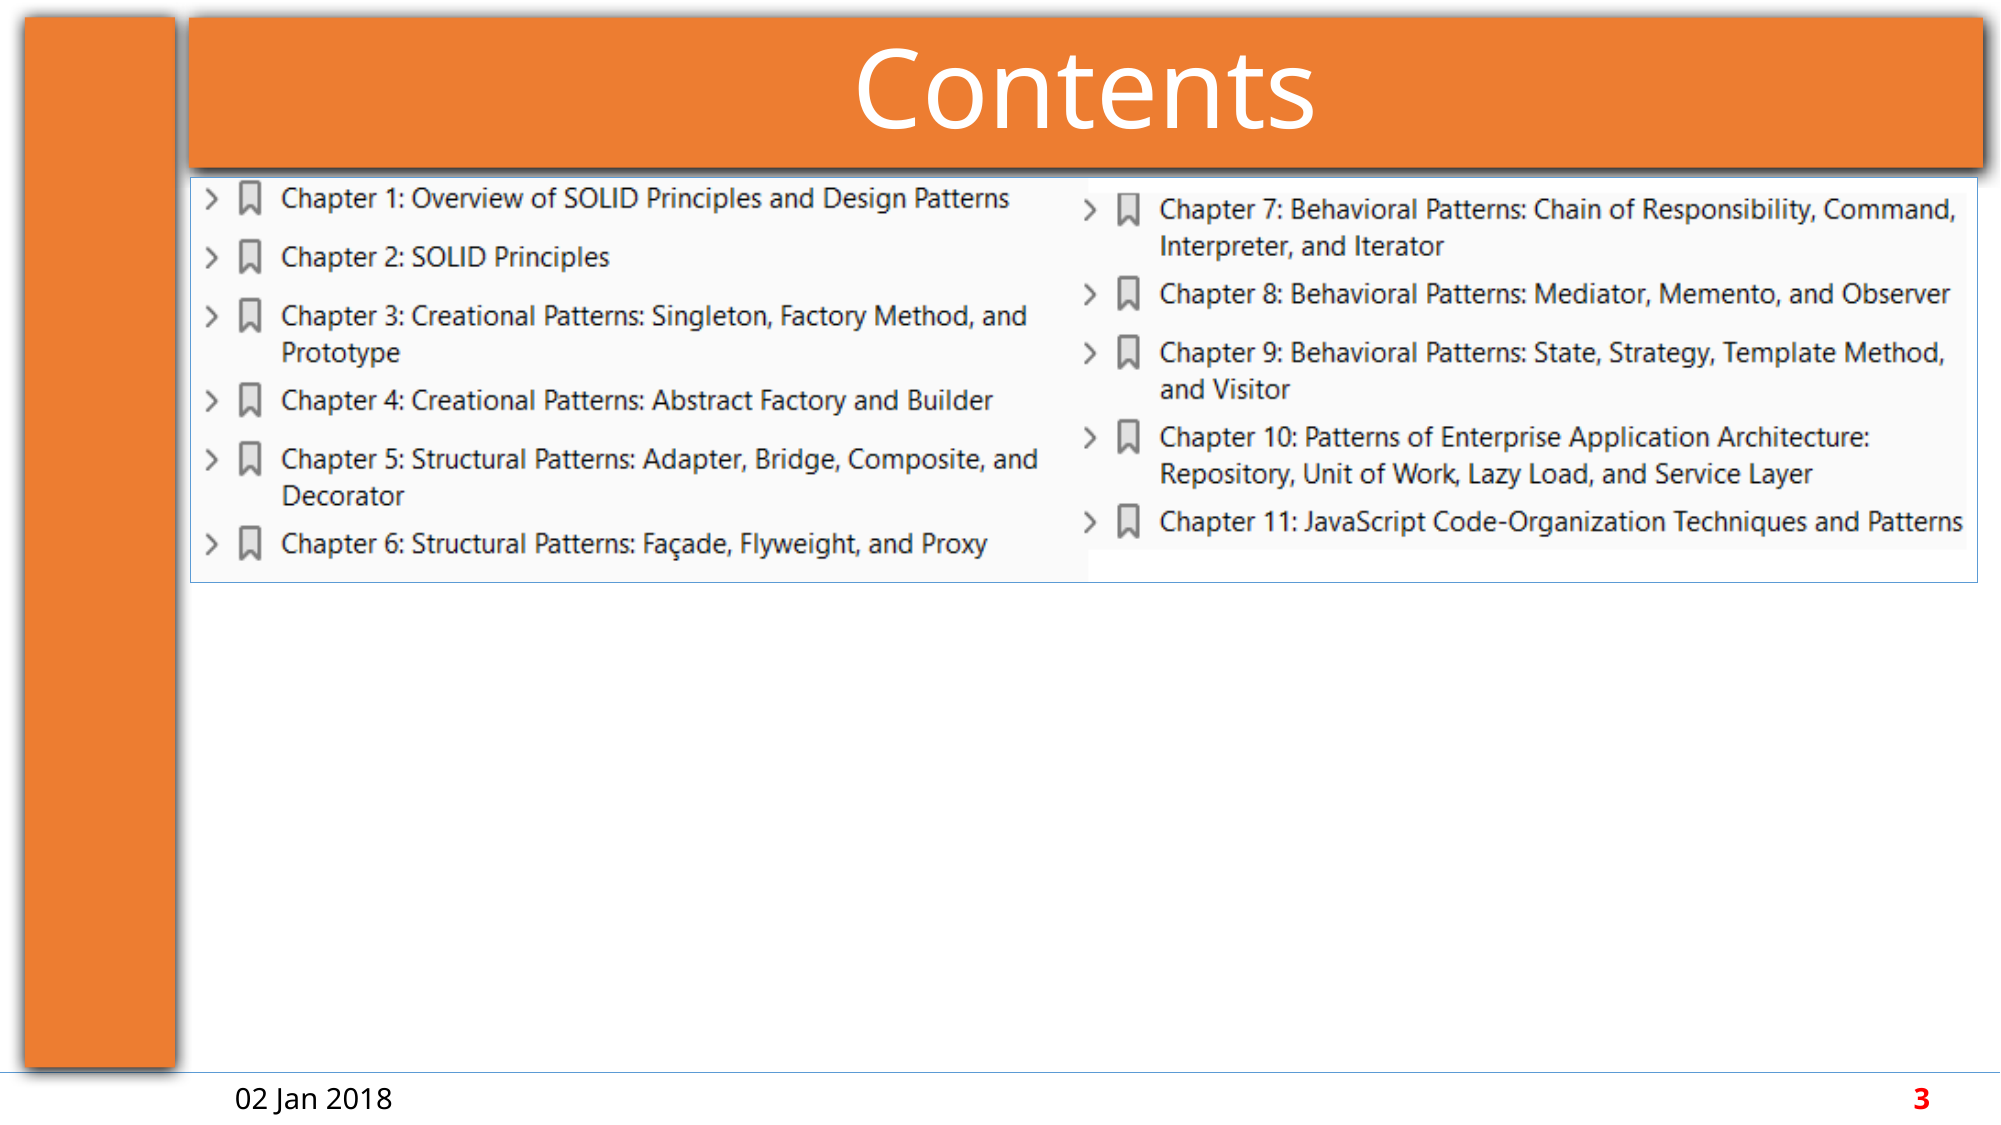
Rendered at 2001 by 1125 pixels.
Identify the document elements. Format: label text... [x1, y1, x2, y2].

picture [190, 177, 1978, 583]
slide_number 3 [1495, 1072, 1946, 1115]
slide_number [220, 1072, 671, 1115]
